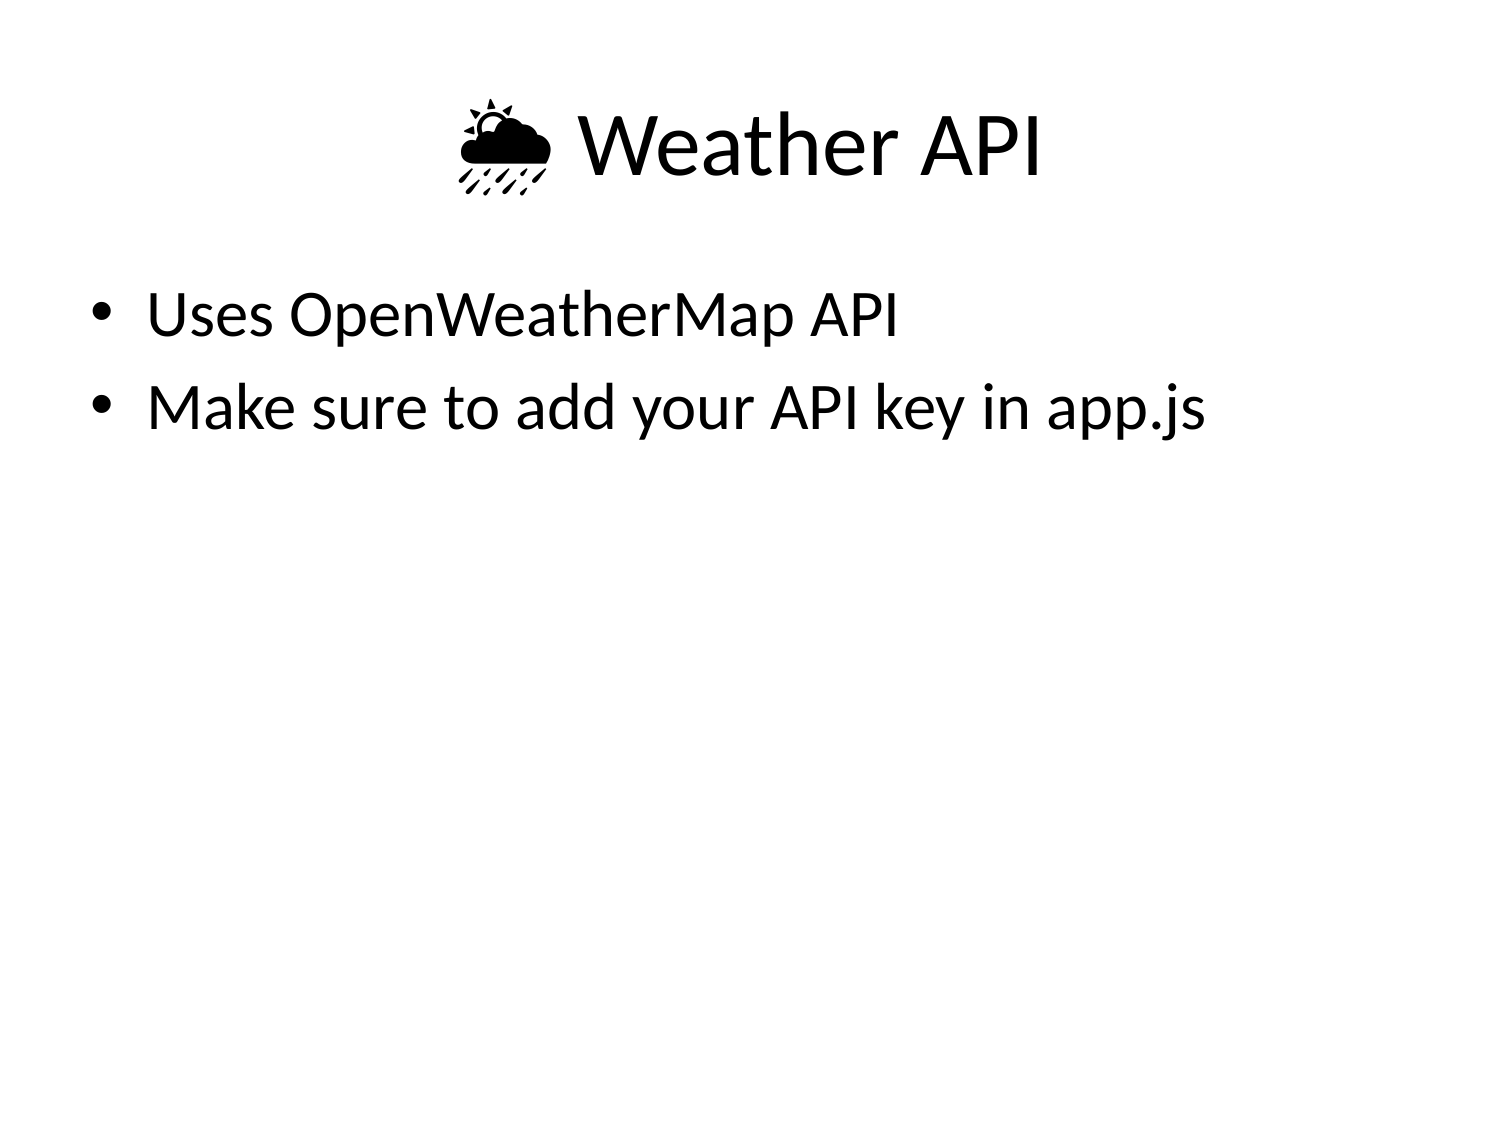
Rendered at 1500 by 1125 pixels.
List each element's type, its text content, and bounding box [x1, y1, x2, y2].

title 🌦️ Weather API [75, 45, 1425, 233]
list Uses OpenWeatherMap API Make sure to add your API key in app.js [75, 262, 1425, 1005]
